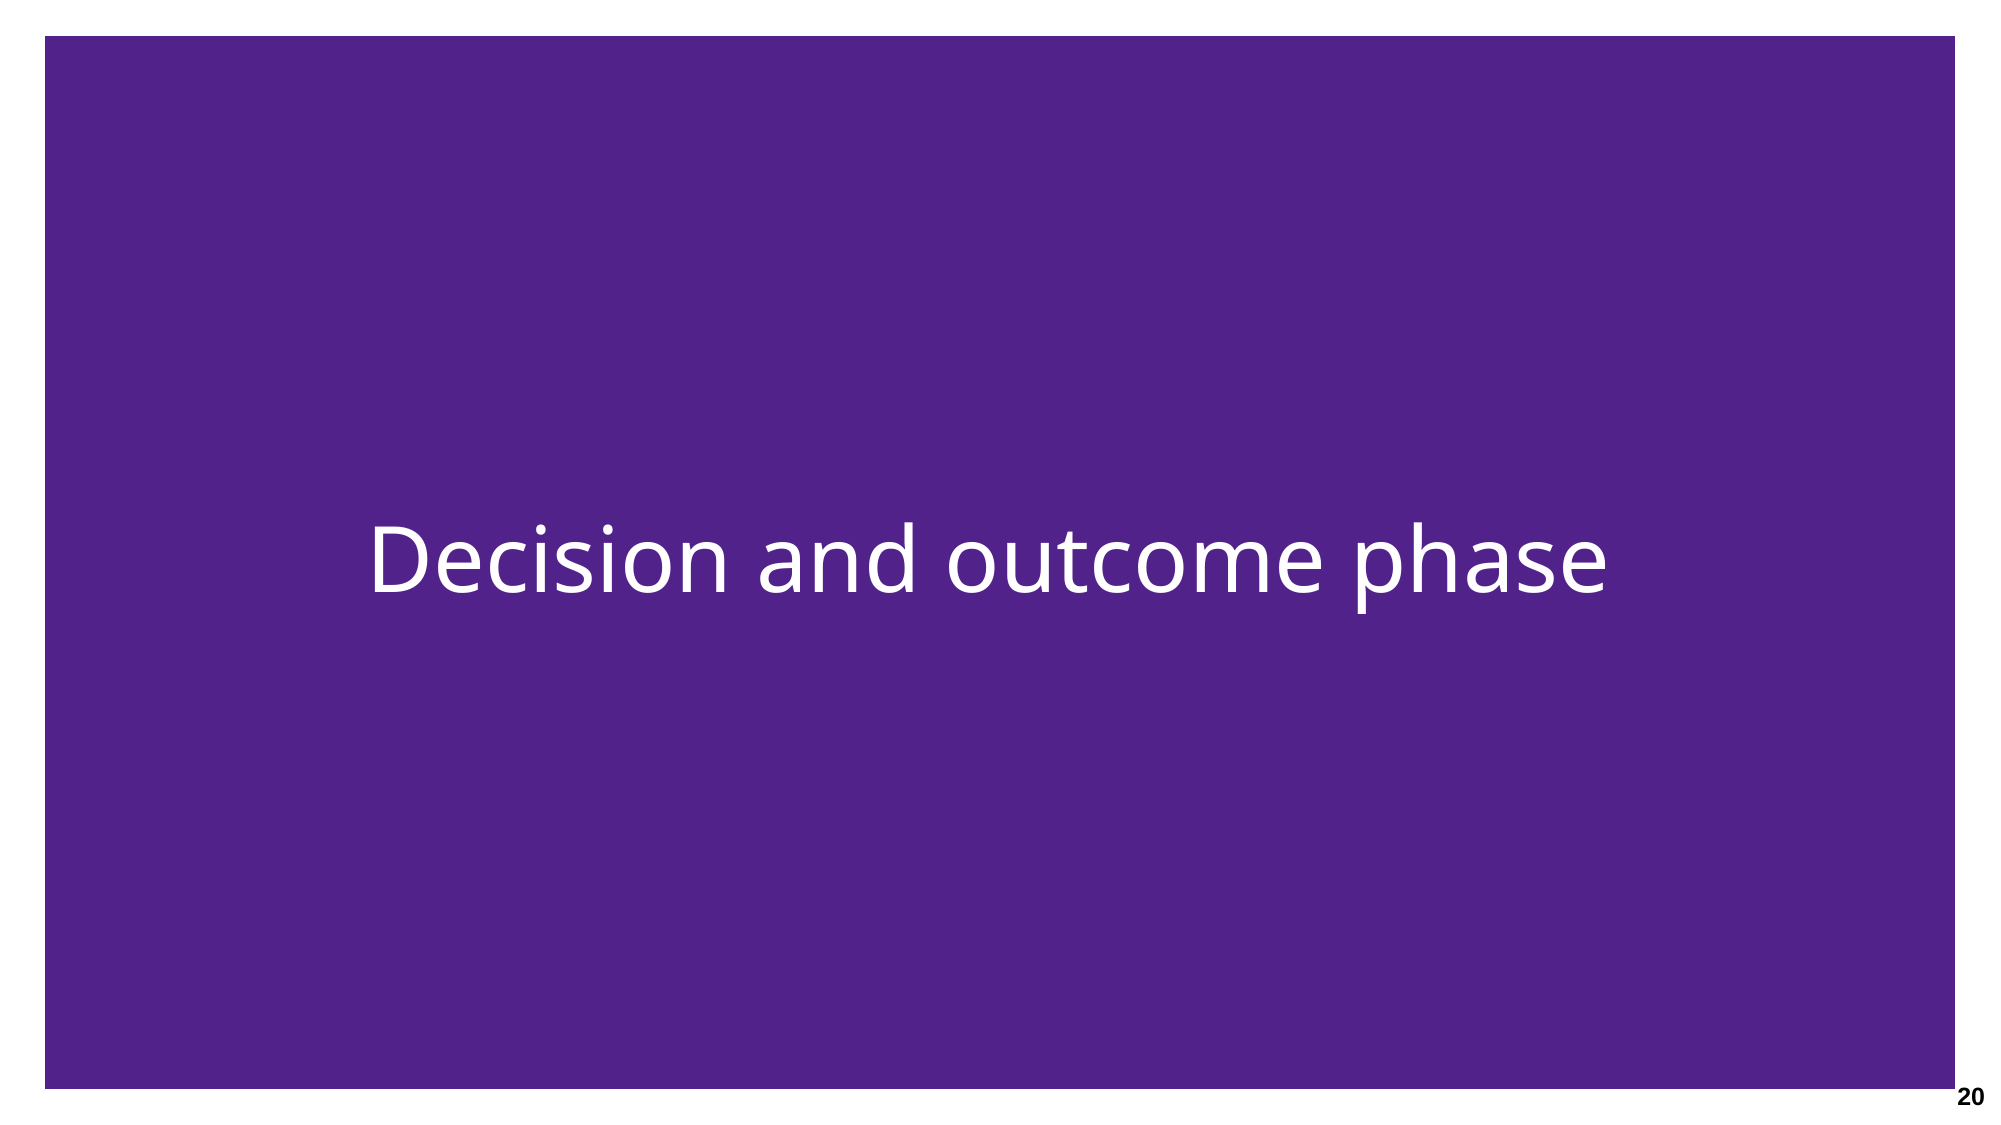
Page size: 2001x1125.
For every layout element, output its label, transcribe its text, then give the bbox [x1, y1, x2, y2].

title Decision and outcome phase [346, 453, 1632, 672]
slide_number 20 [1550, 1073, 2000, 1125]
picture [45, 36, 1955, 1089]
